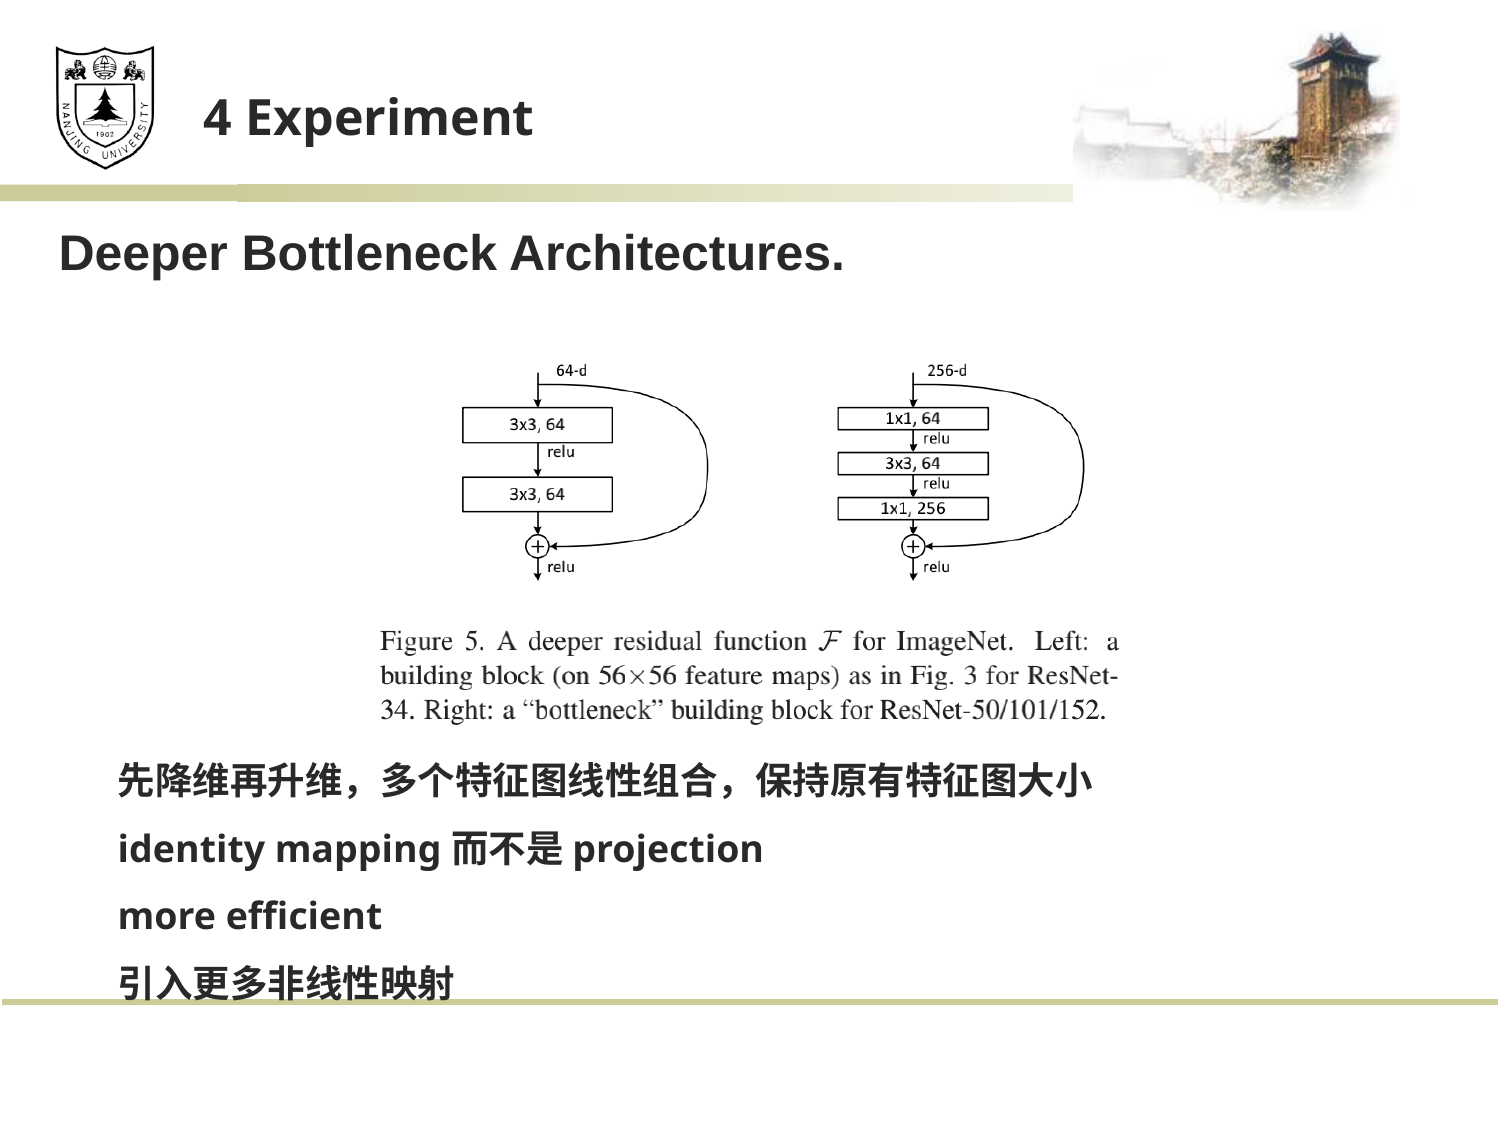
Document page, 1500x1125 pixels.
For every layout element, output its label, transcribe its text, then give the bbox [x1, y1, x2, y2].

text_box 4 Experiment [189, 77, 576, 153]
text_box Deeper Bottleneck Architectures. [29, 173, 1026, 329]
picture [335, 324, 1144, 742]
picture [1376, 999, 1498, 1005]
picture [50, 42, 160, 173]
picture [1073, 30, 1400, 211]
picture [2, 999, 102, 1005]
text_box 先降维再升维，多个特征图线性组合，保持原有特征图大小 identity mapping而不是projection more efficient 引入更多非线性映射 [102, 727, 1376, 1125]
